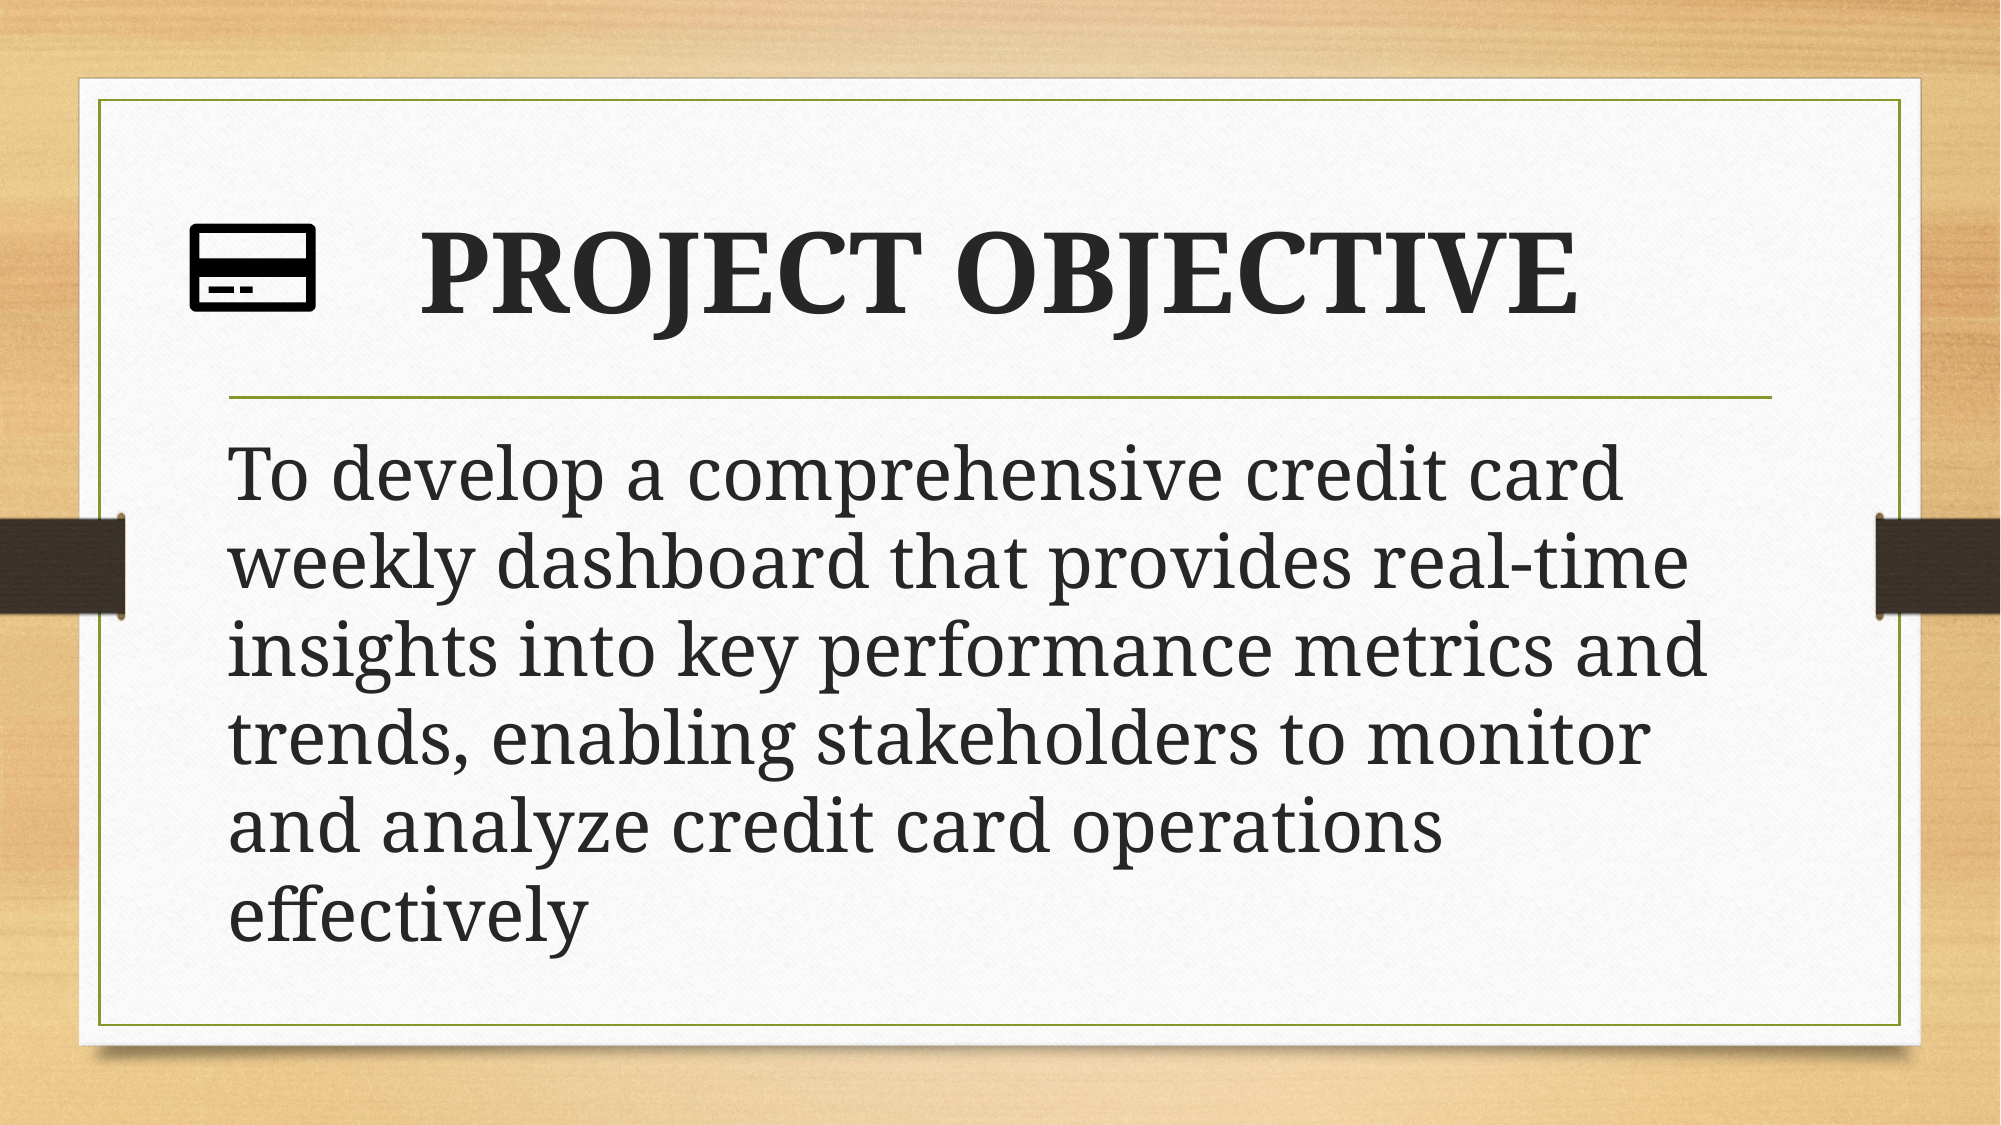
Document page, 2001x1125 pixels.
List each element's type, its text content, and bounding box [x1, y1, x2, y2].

picture [0, 0, 2001, 1125]
list To develop a comprehensive credit card weekly dashboard that provides real-time insights into key performance metrics and trends, enabling stakeholders to monitor and analyze credit card operations effectively [212, 419, 1788, 964]
title PROJECT OBJECTIVE [212, 161, 1788, 375]
